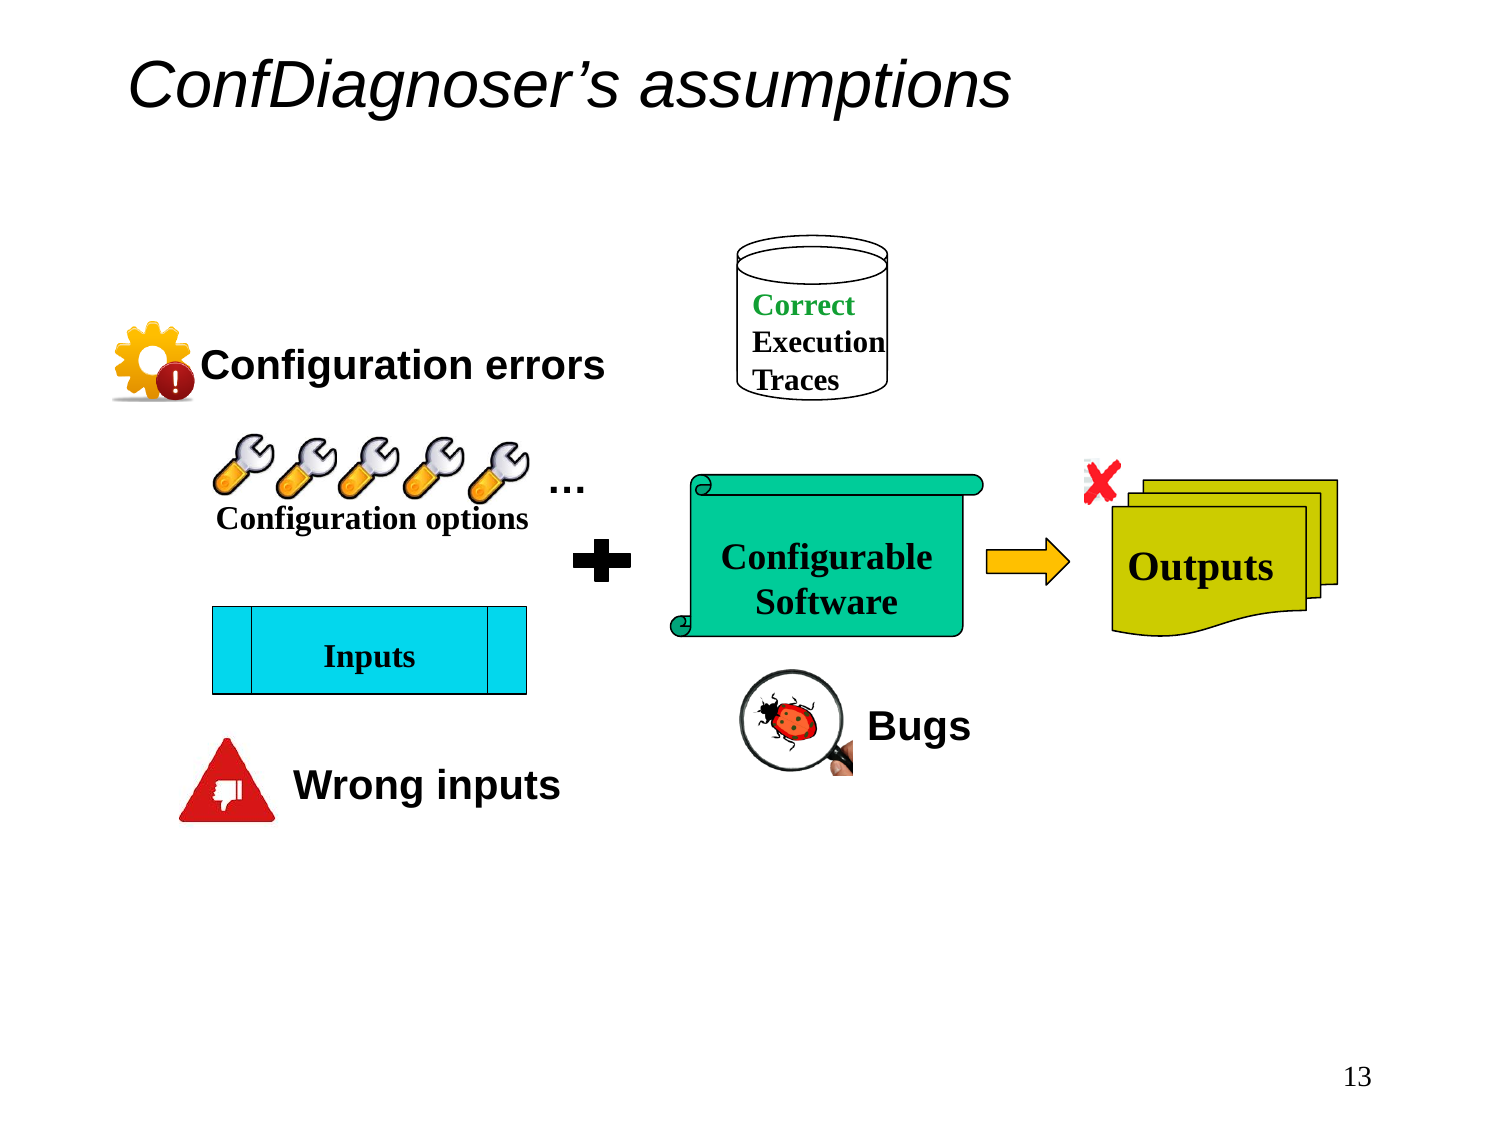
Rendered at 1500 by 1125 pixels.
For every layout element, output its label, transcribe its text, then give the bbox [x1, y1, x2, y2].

text_box Outputs [1112, 480, 1338, 637]
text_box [112, 320, 624, 402]
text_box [736, 235, 888, 401]
text_box [573, 539, 630, 582]
text_box Configuration options [169, 488, 575, 544]
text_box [736, 665, 988, 776]
picture [467, 441, 531, 505]
text_box Inputs [212, 606, 527, 695]
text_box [163, 730, 578, 836]
picture [212, 432, 401, 500]
title ConfDiagnoser’s assumptions [112, 0, 1388, 176]
text_box Configurable Software [670, 474, 983, 637]
slide_number 13 [1074, 1049, 1388, 1125]
picture [402, 436, 466, 500]
text_box [986, 538, 1070, 586]
picture [1084, 457, 1122, 505]
text_box … [532, 444, 604, 509]
